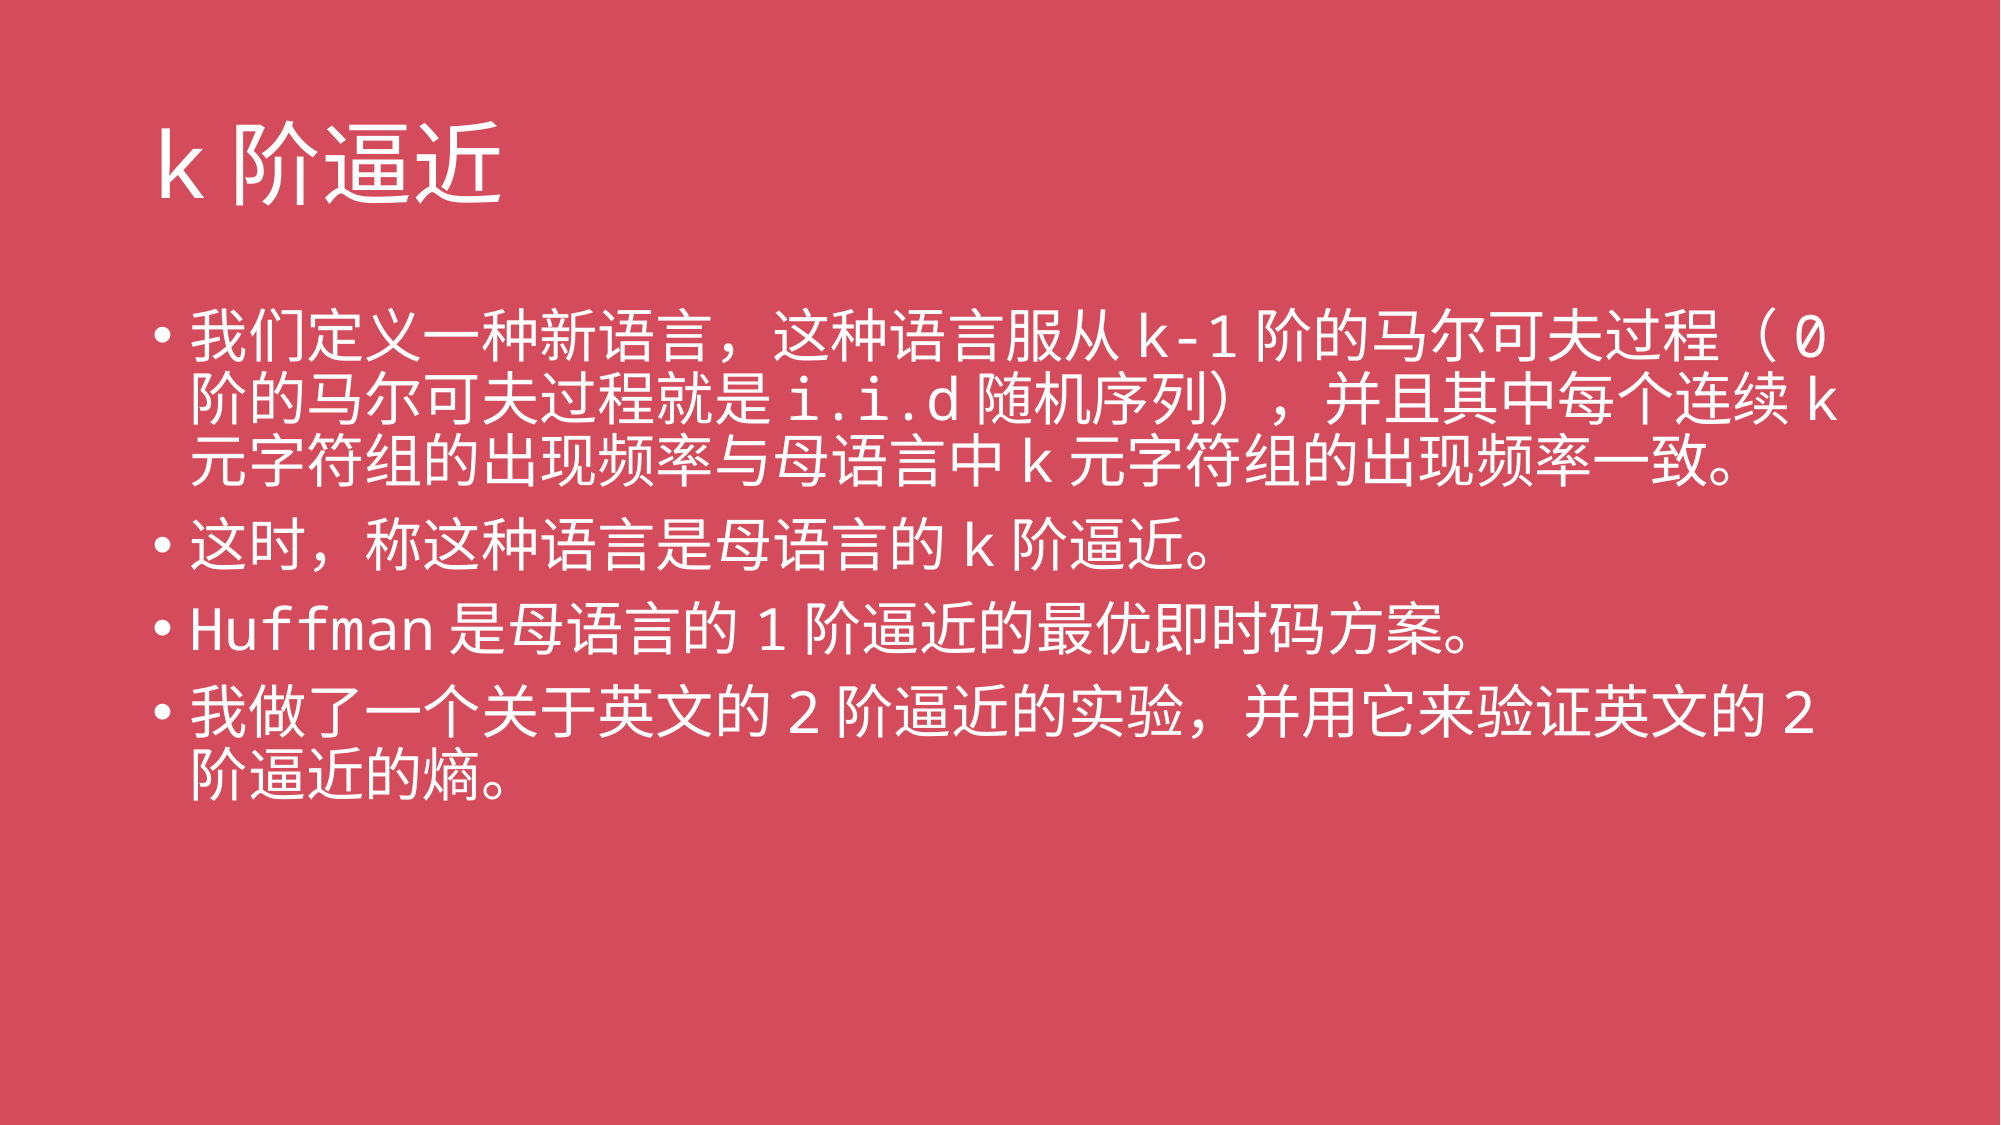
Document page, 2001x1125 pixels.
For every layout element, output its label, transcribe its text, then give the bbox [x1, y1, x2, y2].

list 我们定义一种新语言，这种语言服从k-1阶的马尔可夫过程（0阶的马尔可夫过程就是i.i.d随机序列），并且其中每个连续k元字符组的出现频率与母语言中k元字符组的出现频率一致。 这时，称这种语言是母语言的k阶逼近。 Huffman是母语言的1阶逼近的最优即时码方案。 我做了一个关于英文的2阶逼近的实验，并用它来验证英文的2阶逼近的熵。 [137, 299, 1863, 1082]
title k阶逼近 [137, 59, 1863, 278]
